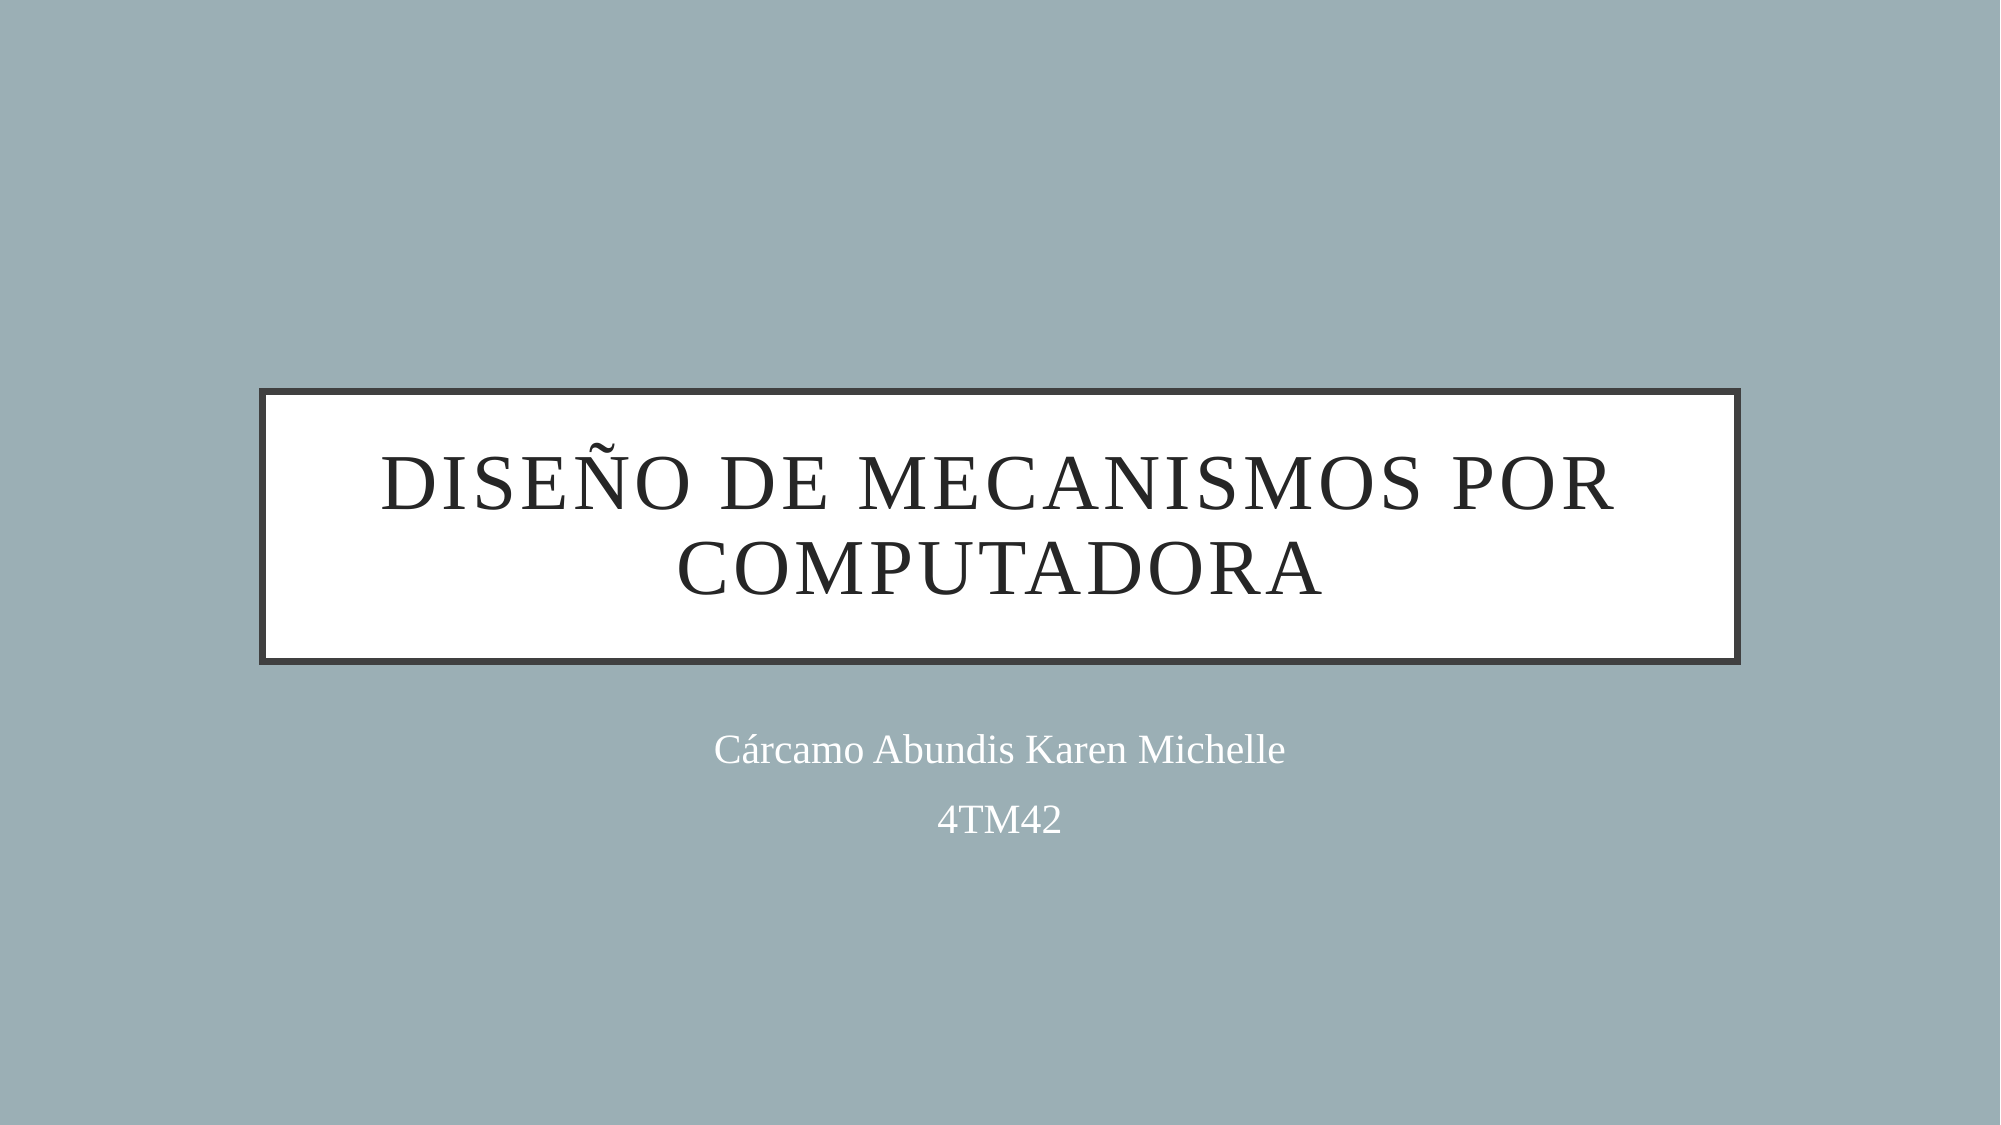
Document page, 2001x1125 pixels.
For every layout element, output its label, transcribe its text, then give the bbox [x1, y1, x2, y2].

title Diseño de mecanismos por computadora [259, 388, 1741, 665]
subtitle Cárcamo Abundis Karen Michelle 4TM42 [442, 713, 1558, 918]
